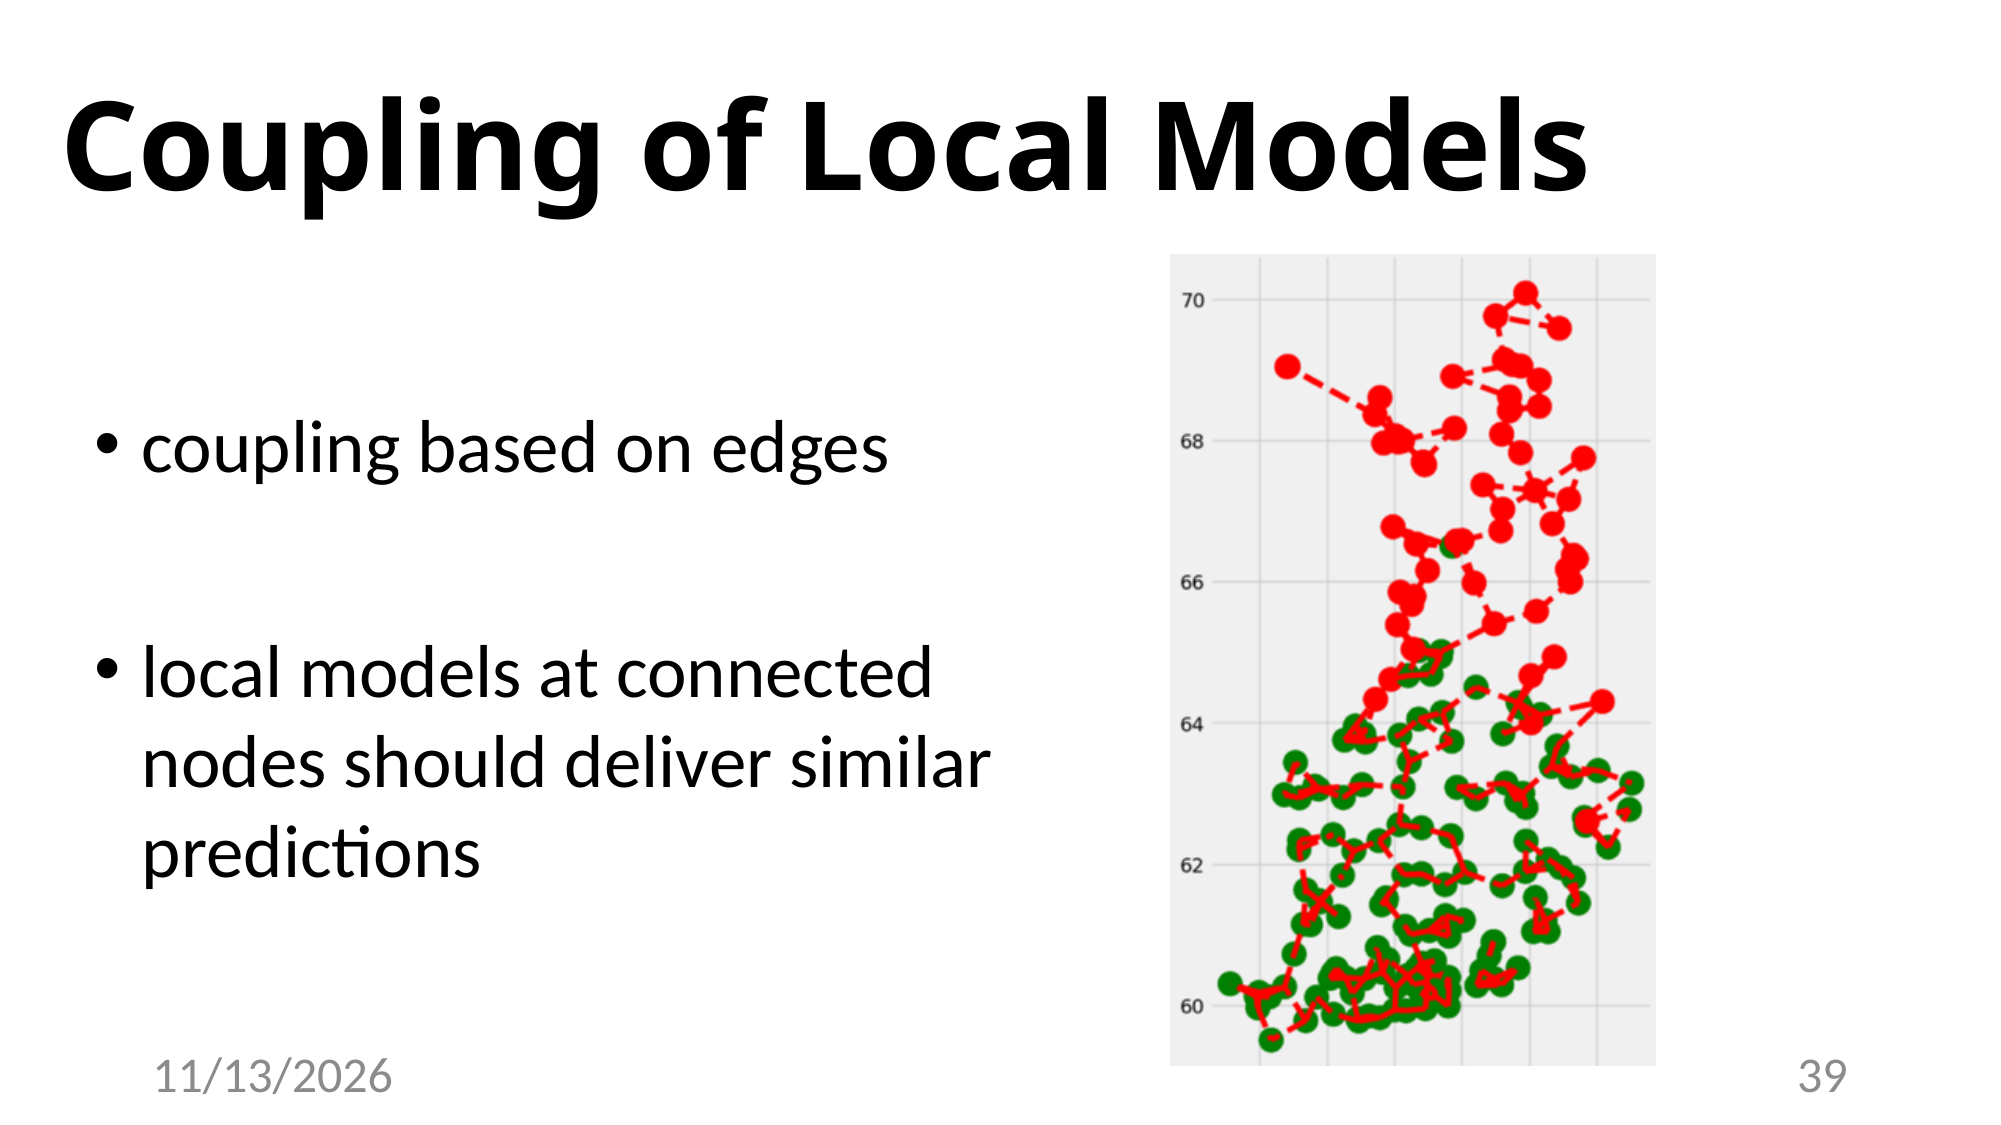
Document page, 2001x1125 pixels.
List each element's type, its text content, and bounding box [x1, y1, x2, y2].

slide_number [137, 1042, 588, 1103]
picture [1169, 254, 1656, 1066]
slide_number 39 [1412, 1042, 1863, 1103]
text_box coupling based on edges local models at connected nodes should deliver similar predictions [79, 344, 1145, 900]
title Coupling of Local Models [45, 41, 1770, 260]
